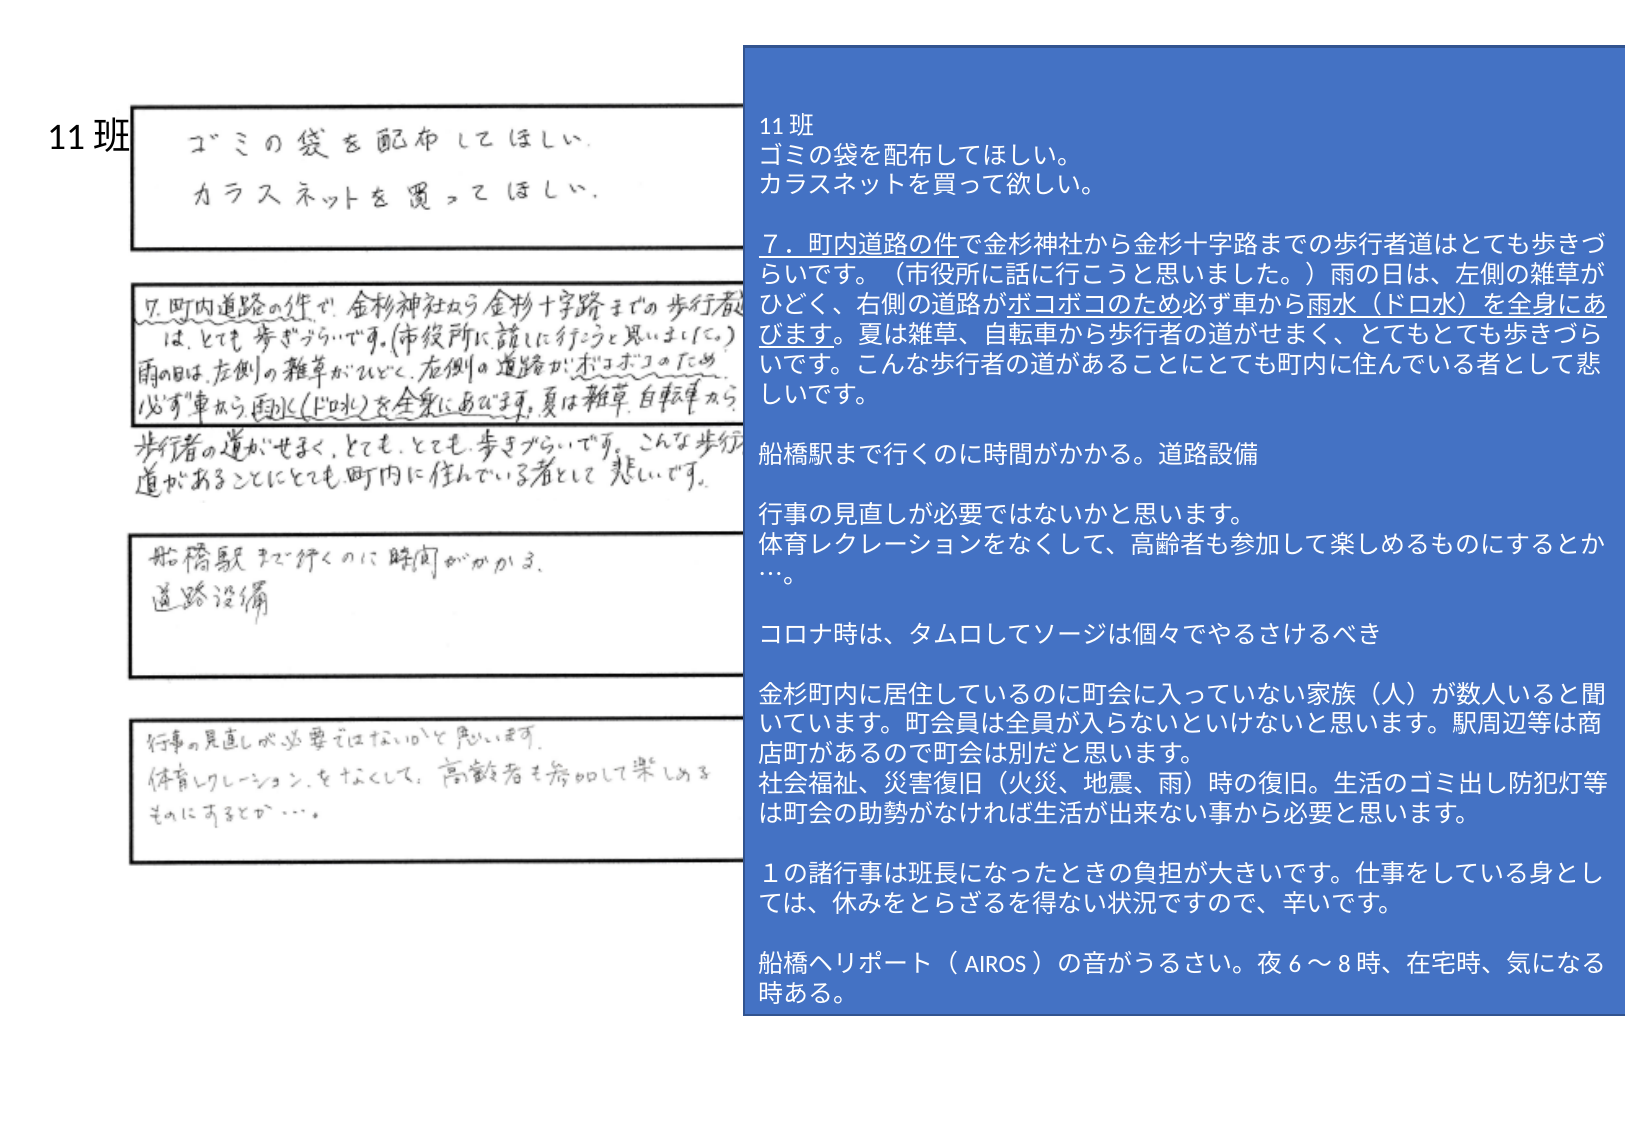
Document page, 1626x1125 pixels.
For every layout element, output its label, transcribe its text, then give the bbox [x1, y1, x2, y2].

picture [850, 85, 1509, 252]
text_box 11班 ゴミの袋を配布してほしい。 カラスネットを買って欲しい。 ７．町内道路の件で金杉神社から金杉十字路までの歩行者道はとても歩きづらいです。（市役所に話に行こうと思いました。）雨の日は、左側の雑草がひどく、右側の道路がボコボコのため必ず車から雨水（ドロ水）を全身にあびます。夏は雑草、自転車から歩行者の道がせまく、とてもとても歩きづらいです。こんな歩行者の道があることにとても町内に住んでいる者として悲しいです。 船橋駅まで行くのに時間がかかる。道路設備 行事の見直しが必要ではないかと思います。 体育レクレーションをなくして、高齢者も参加して楽しめるものにするとか…。 コロナ時は、タムロしてソージは個々でやるさけるべき 金杉町内に居住しているのに町会に入っていない家族（人）が数人いると聞いています。町会員は全員が入らないといけないと思います。駅周辺等は商店町があるので町会は別だと思います。 社会福祉、災害復旧（火災、地震、雨）時の復旧。生活のゴミ出し防犯灯等は町会の助勢がなければ生活が出来ない事から必要と思います。 １の諸行事は班長になったときの負担が大きいです。仕事をしている身としては、休みをとらざるを得ない状況ですので、辛いです。 船橋ヘリポート（AIROS）の音がうるさい。夜6～8時、在宅時、気になる時ある。 [743, 45, 1625, 1016]
picture [850, 273, 1509, 435]
picture [116, 530, 768, 691]
picture [128, 277, 781, 503]
picture [116, 97, 775, 263]
picture [118, 710, 777, 878]
picture [856, 483, 1522, 649]
picture [853, 703, 1512, 866]
text_box 11班 [32, 104, 116, 165]
